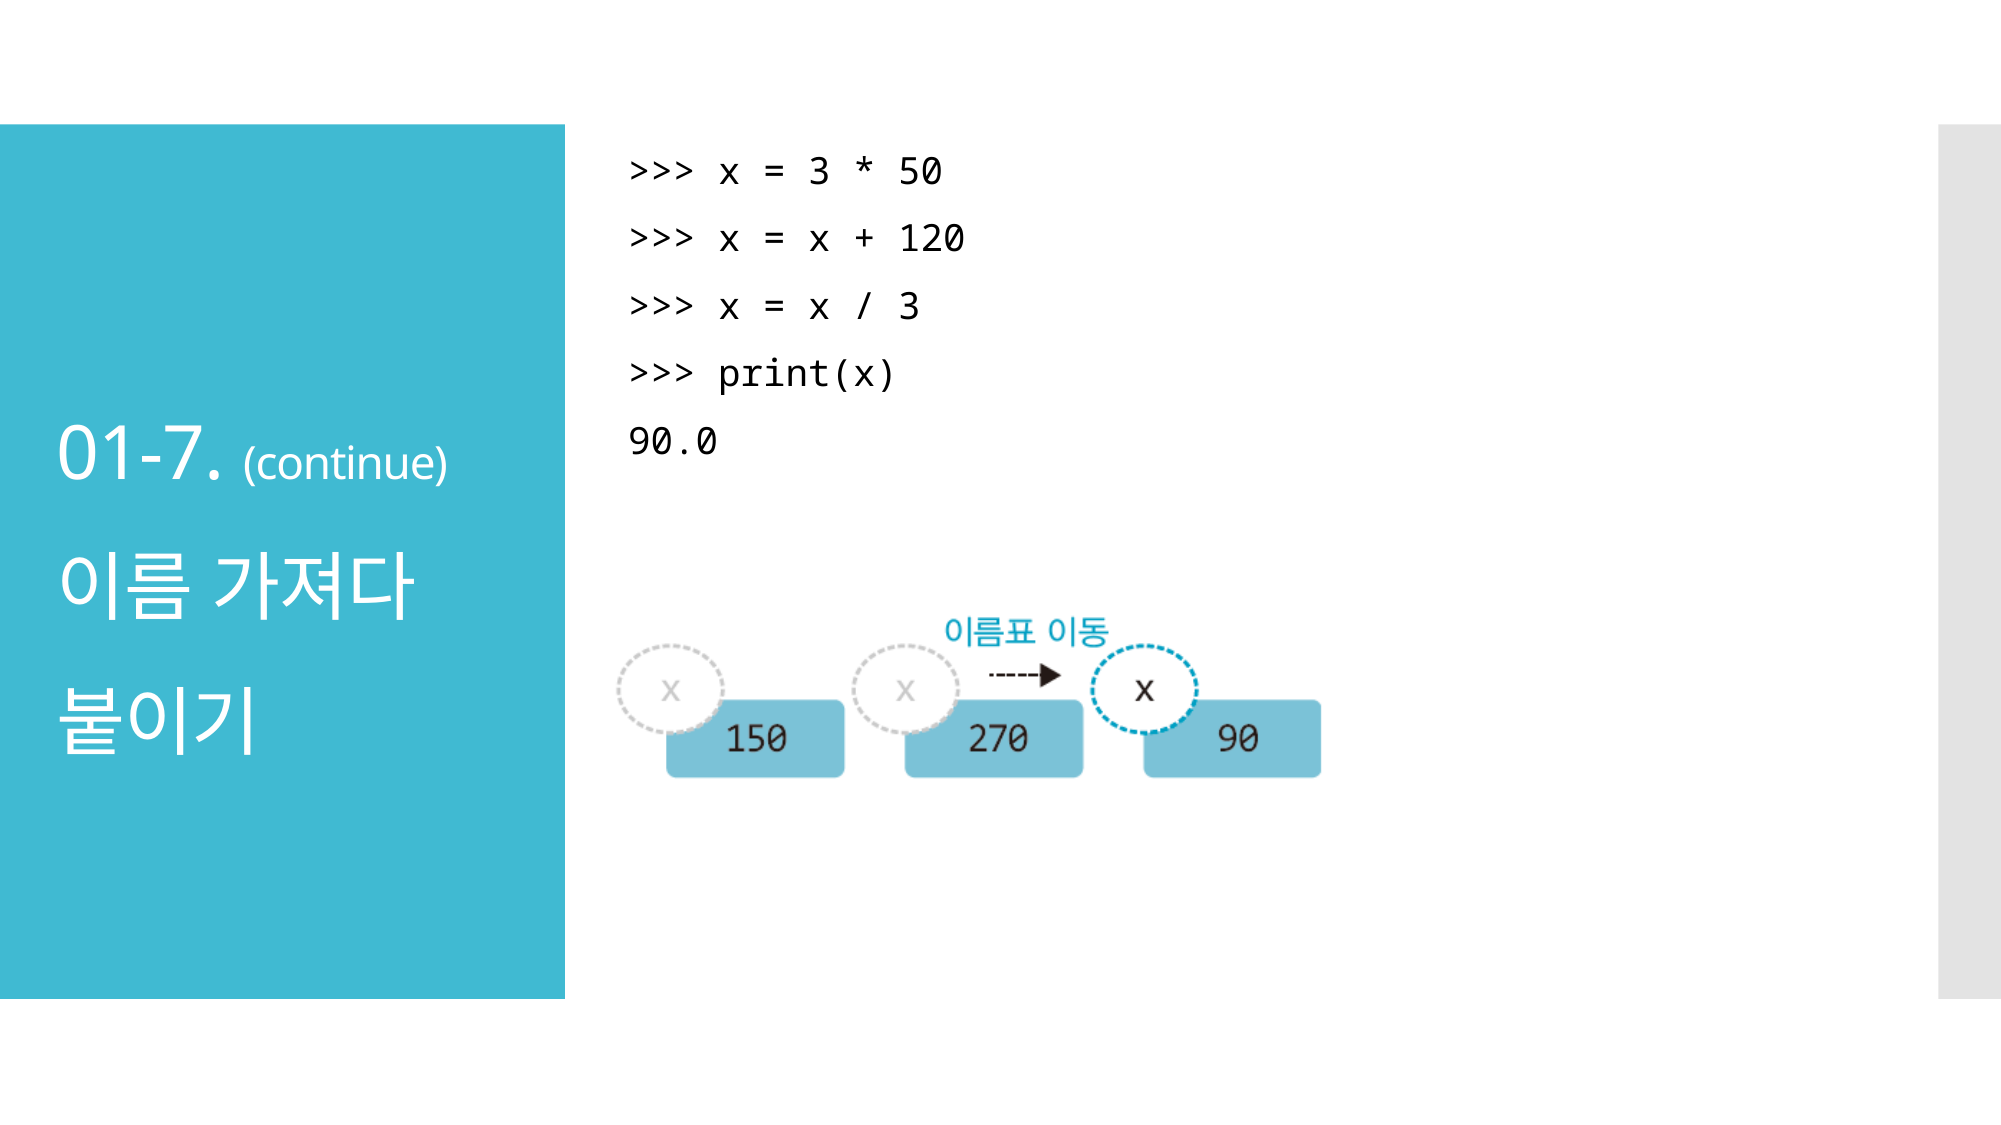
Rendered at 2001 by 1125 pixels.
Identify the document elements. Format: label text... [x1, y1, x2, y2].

text_box >>> x = 3 * 50 >>> x = x + 120 >>> x = x / 3 >>> print(x) 90.0 [613, 116, 1614, 470]
picture [609, 580, 1328, 792]
title 01-7. (continue) 이름 가져다 붙이기 [41, 184, 563, 940]
